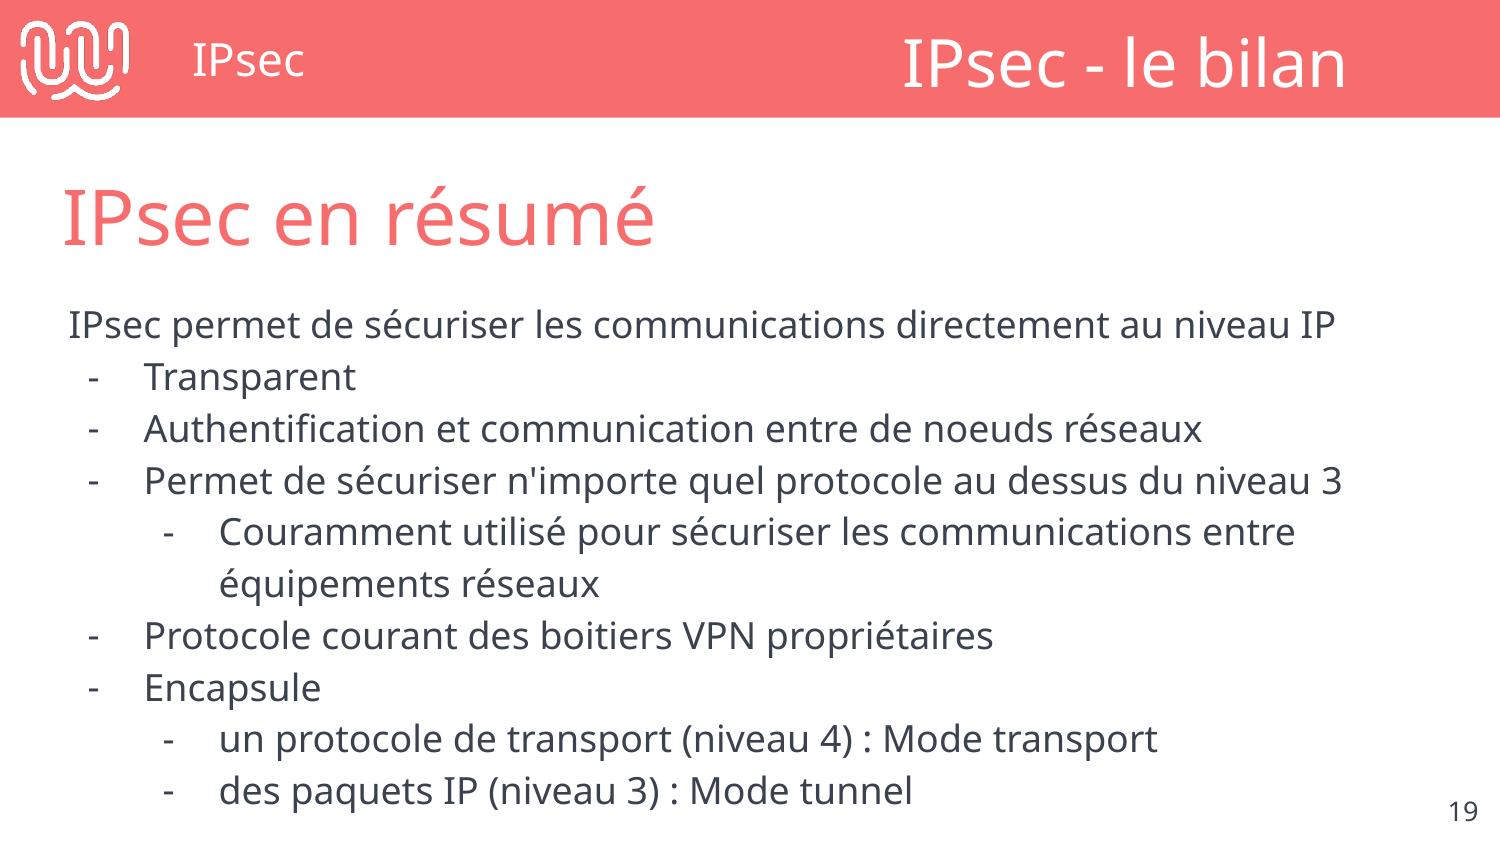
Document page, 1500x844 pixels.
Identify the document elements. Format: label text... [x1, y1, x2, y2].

picture [20, 20, 134, 101]
subtitle IPsec - le bilan [902, 31, 1479, 91]
list IPsec permet de sécuriser les communications directement au niveau IP Transparent Authentification et communication entre de noeuds réseaux Permet de sécuriser n'importe quel protocole au dessus du niveau 3 Couramment utilisé pour sécuriser les communications entre équipements réseaux Protocole courant des boitiers VPN propriétaires Encapsule un protocole de transport (niveau 4) : Mode transport des paquets IP (niveau 3) : Mode tunnel [68, 290, 1459, 816]
title IPsec en résumé [62, 168, 1452, 256]
title IPsec [192, 0, 896, 118]
slide_number ‹#› [1403, 779, 1494, 844]
